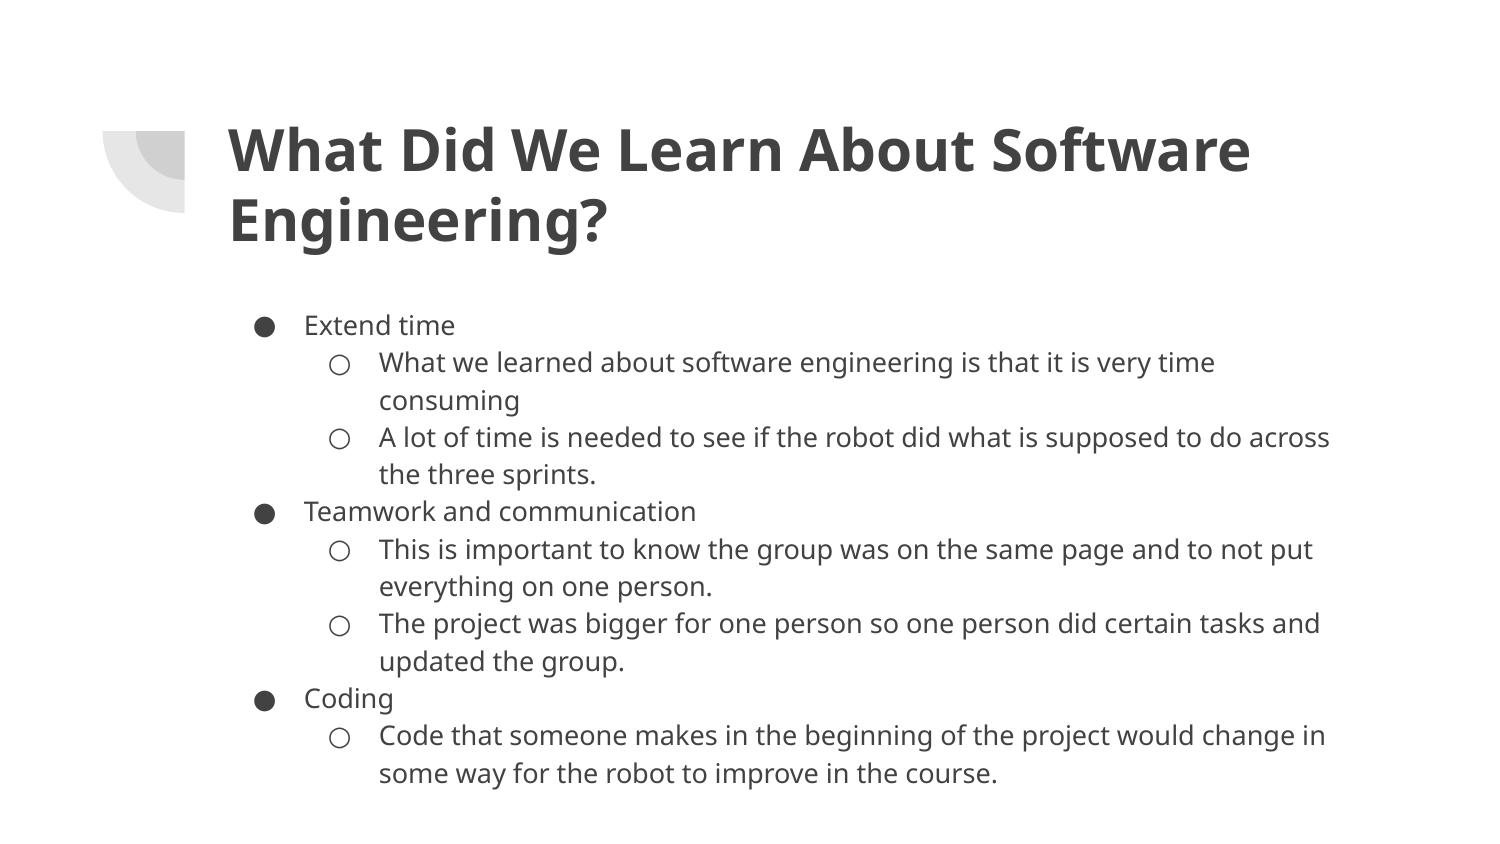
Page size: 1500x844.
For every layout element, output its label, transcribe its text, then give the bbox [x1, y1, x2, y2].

title What Did We Learn About Software Engineering? [213, 98, 1368, 263]
list Extend time What we learned about software engineering is that it is very time consuming A lot of time is needed to see if the robot did what is supposed to do across the three sprints. Teamwork and communication This is important to know the group was on the same page and to not put everything on one person. The project was bigger for one person so one person did certain tasks and updated the group. Coding Code that someone makes in the beginning of the project would change in some way for the robot to improve in the course. [213, 288, 1368, 744]
